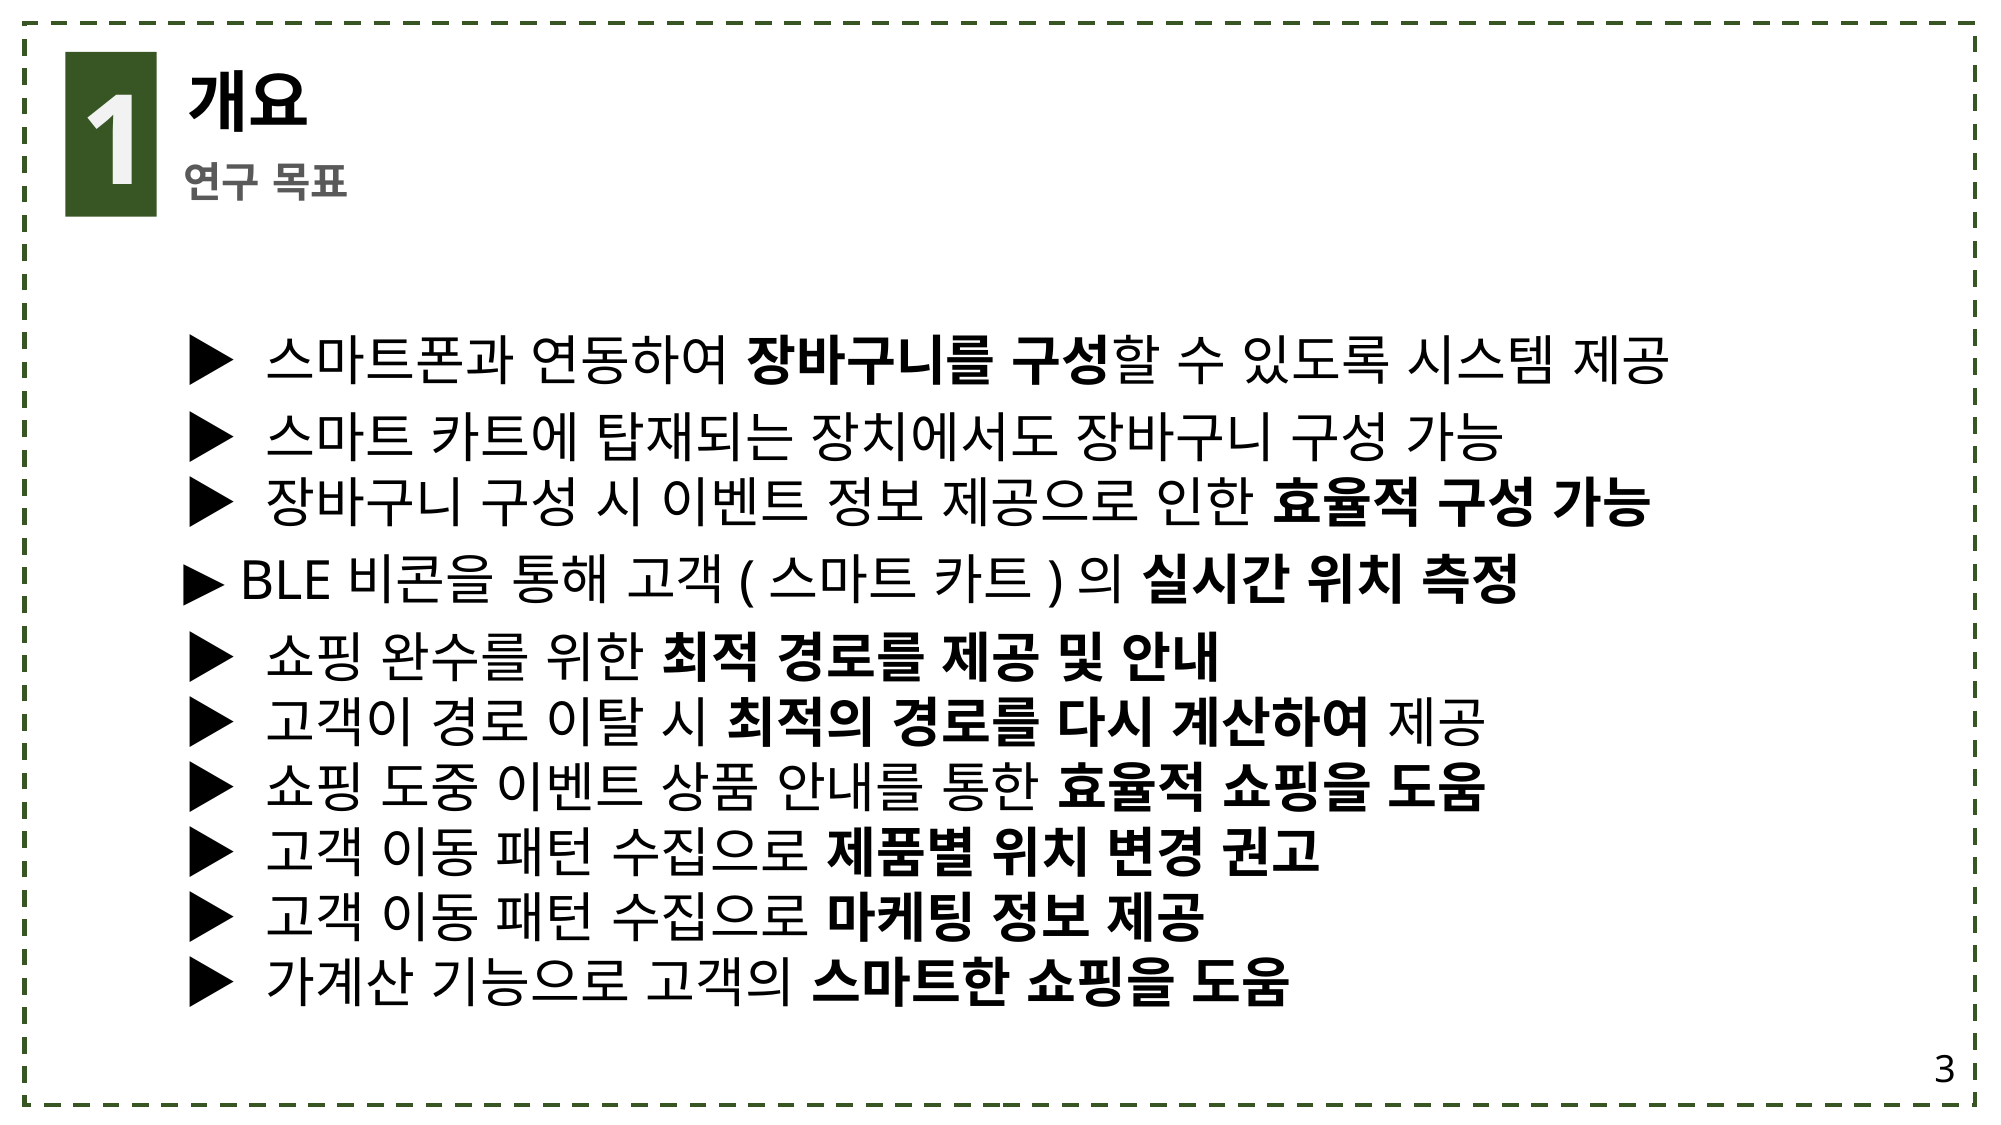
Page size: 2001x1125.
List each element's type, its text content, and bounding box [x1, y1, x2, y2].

text_box 1 [65, 51, 157, 217]
text_box [23, 22, 1976, 1106]
text_box 연구 목표 [168, 148, 593, 213]
text_box 3 [1890, 1009, 2000, 1125]
text_box 개요 [172, 51, 326, 147]
